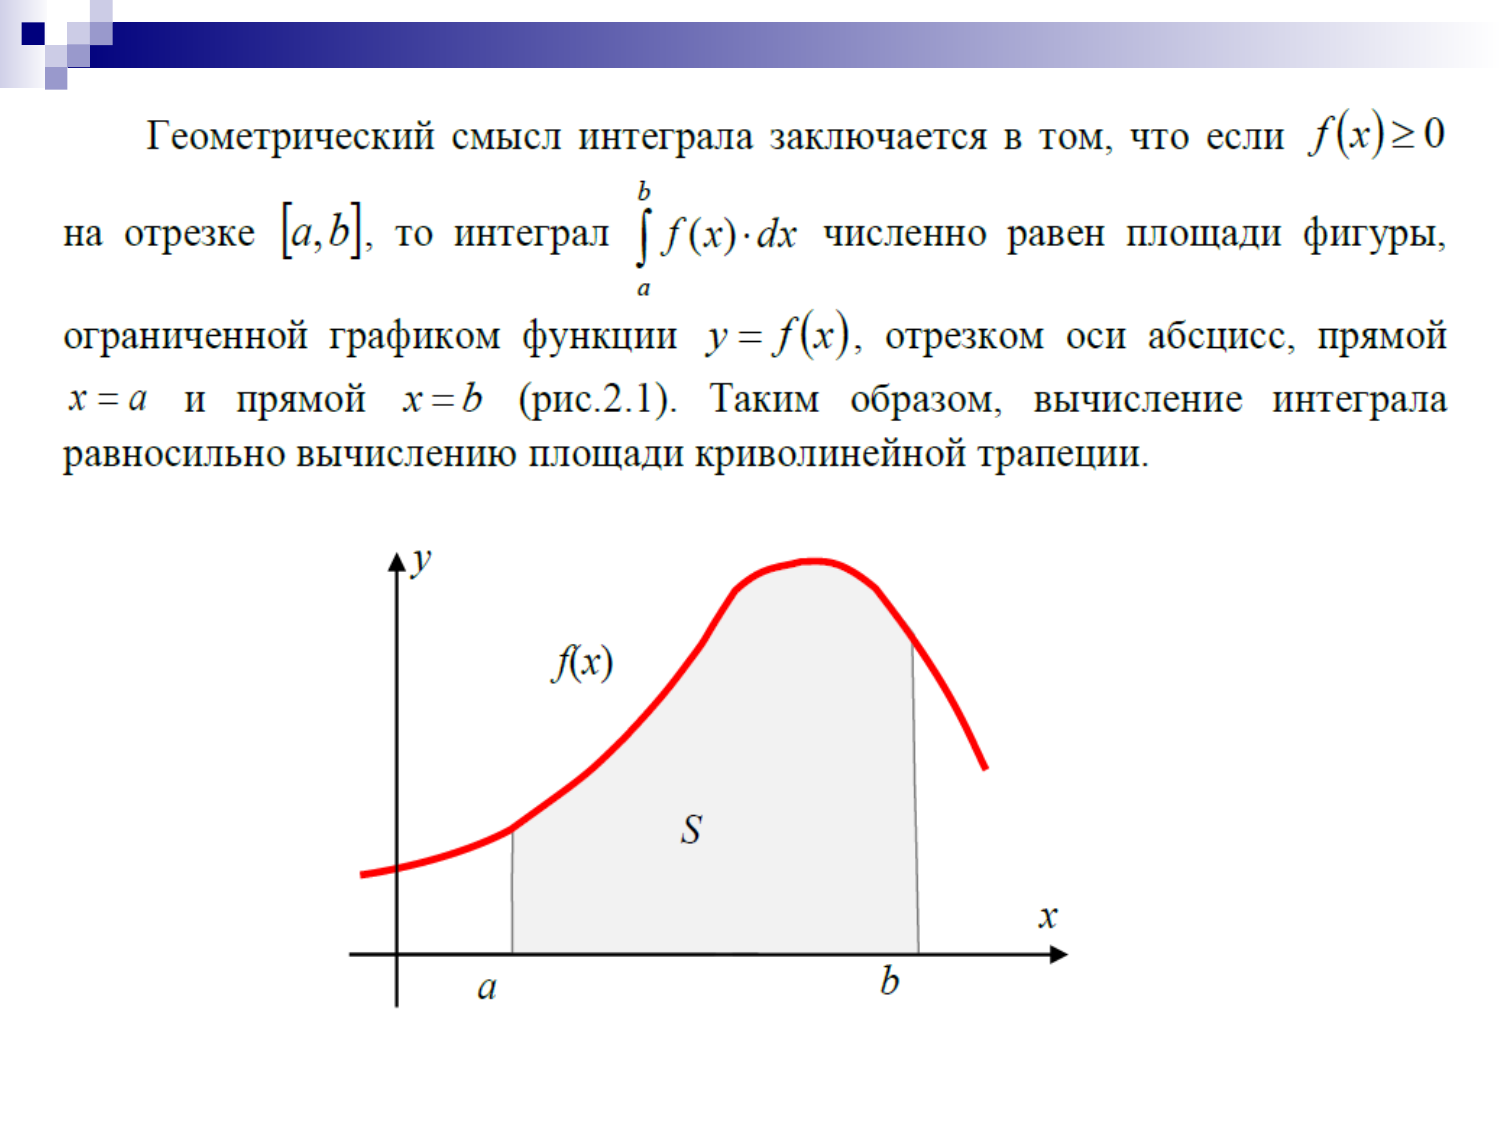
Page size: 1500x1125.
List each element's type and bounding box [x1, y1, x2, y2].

picture [23, 105, 1477, 1020]
